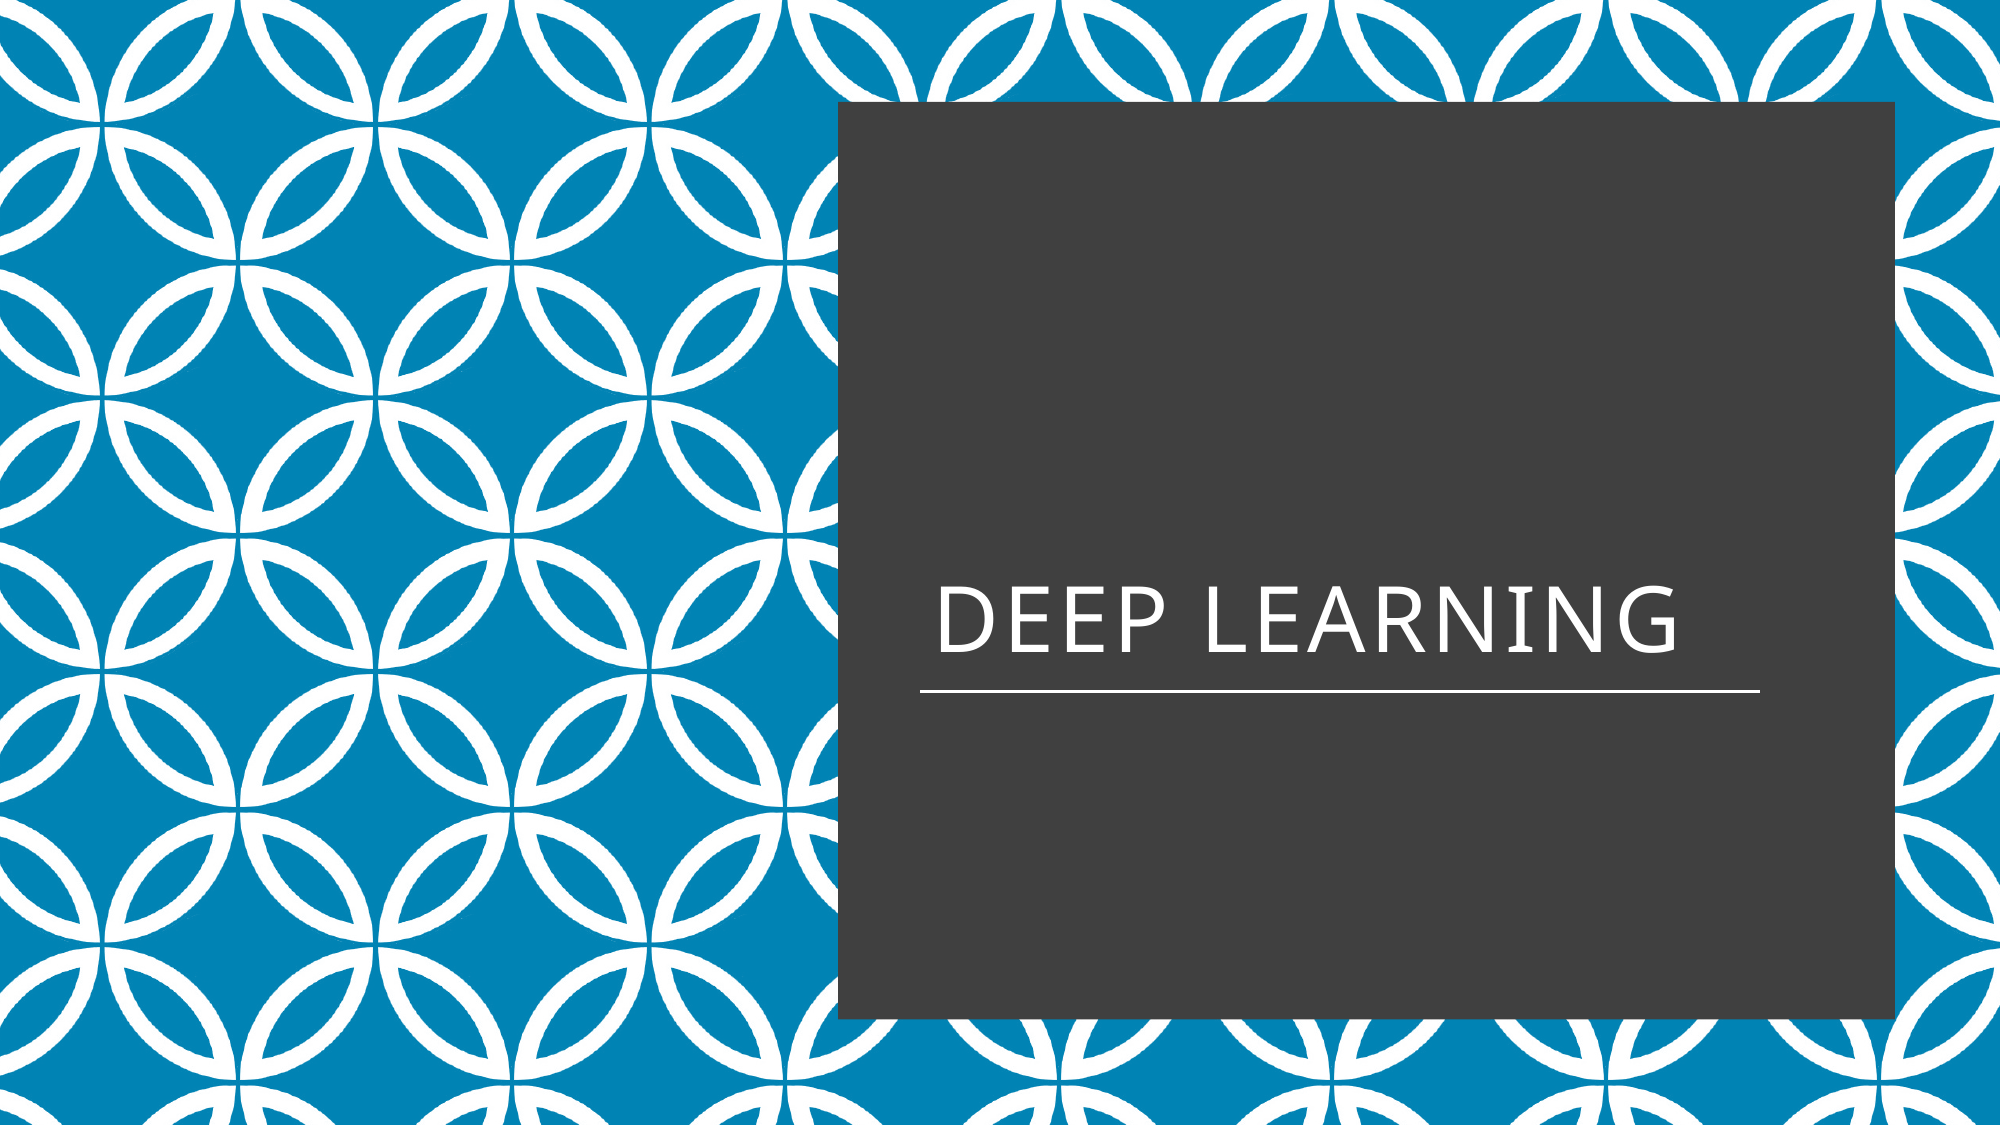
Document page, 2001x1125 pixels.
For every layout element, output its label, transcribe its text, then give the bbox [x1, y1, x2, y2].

text_box [0, 0, 2000, 1125]
title Deep Learning [917, 181, 1816, 678]
text_box [837, 101, 1896, 1021]
